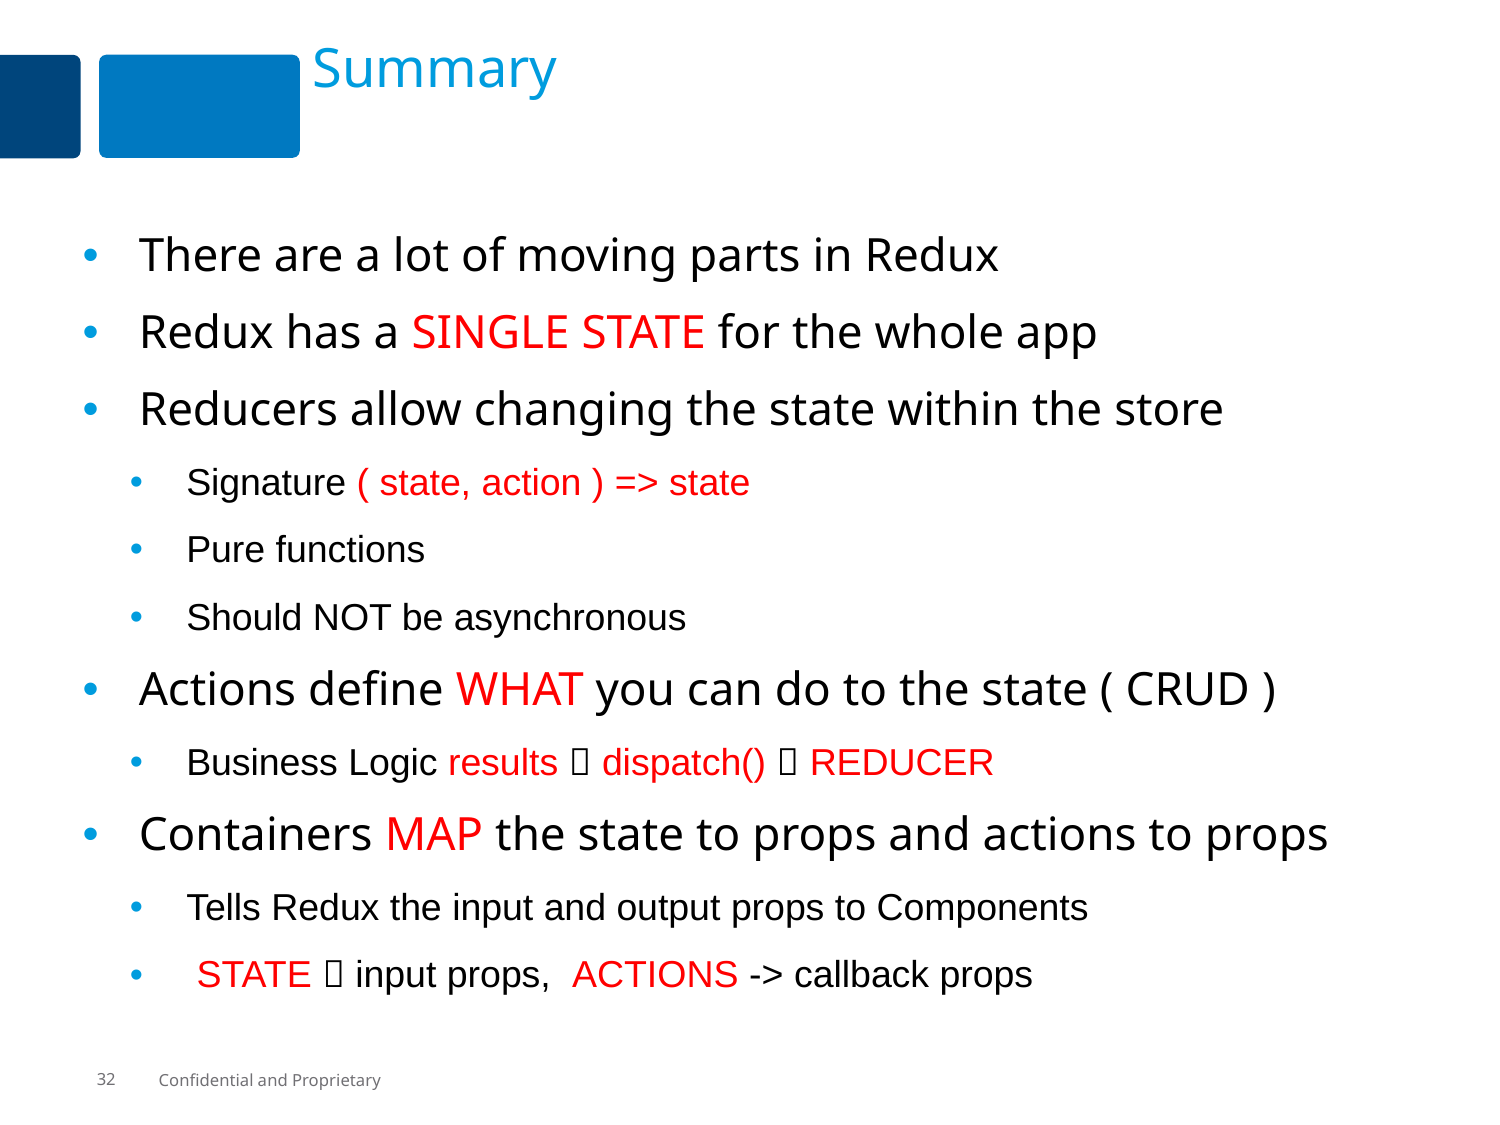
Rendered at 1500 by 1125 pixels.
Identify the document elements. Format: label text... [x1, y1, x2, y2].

title Summary [312, 37, 1463, 175]
list There are a lot of moving parts in Redux Redux has a SINGLE STATE for the whole app Reducers allow changing the state within the store Signature ( state, action ) => state Pure functions Should NOT be asynchronous Actions define WHAT you can do to the state ( CRUD ) Business Logic results  dispatch()  REDUCER Containers MAP the state to props and actions to props Tells Redux the input and output props to Components STATE  input props, ACTIONS -> callback props [82, 221, 1413, 1013]
